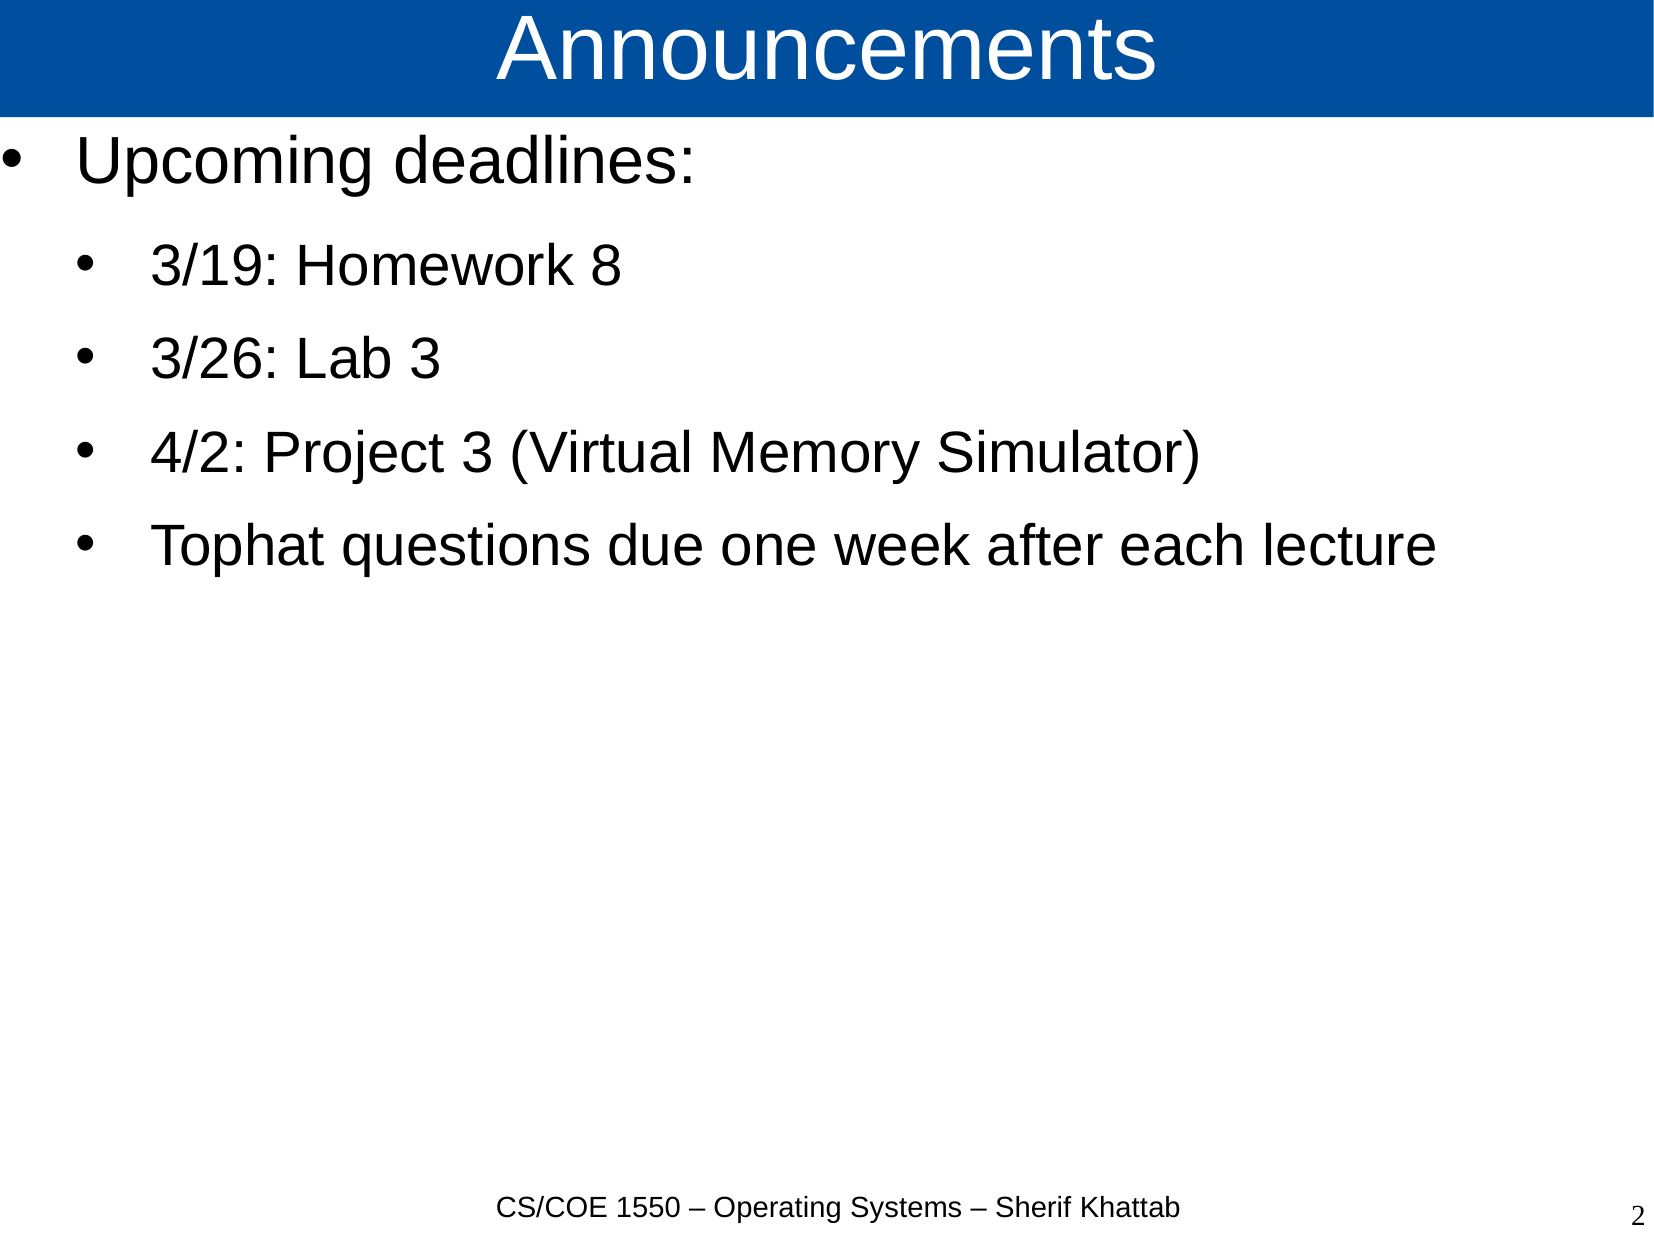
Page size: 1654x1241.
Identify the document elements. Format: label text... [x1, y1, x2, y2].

title Announcements [0, 0, 1654, 117]
footer CS/COE 1550 – Operating Systems – Sherif Khattab [460, 1190, 1217, 1241]
list Upcoming deadlines: 3/19: Homework 8 3/26: Lab 3 4/2: Project 3 (Virtual Memory Simulator) Tophat questions due one week after each lecture [0, 117, 1654, 1195]
slide_number 2 [1265, 1198, 1647, 1241]
